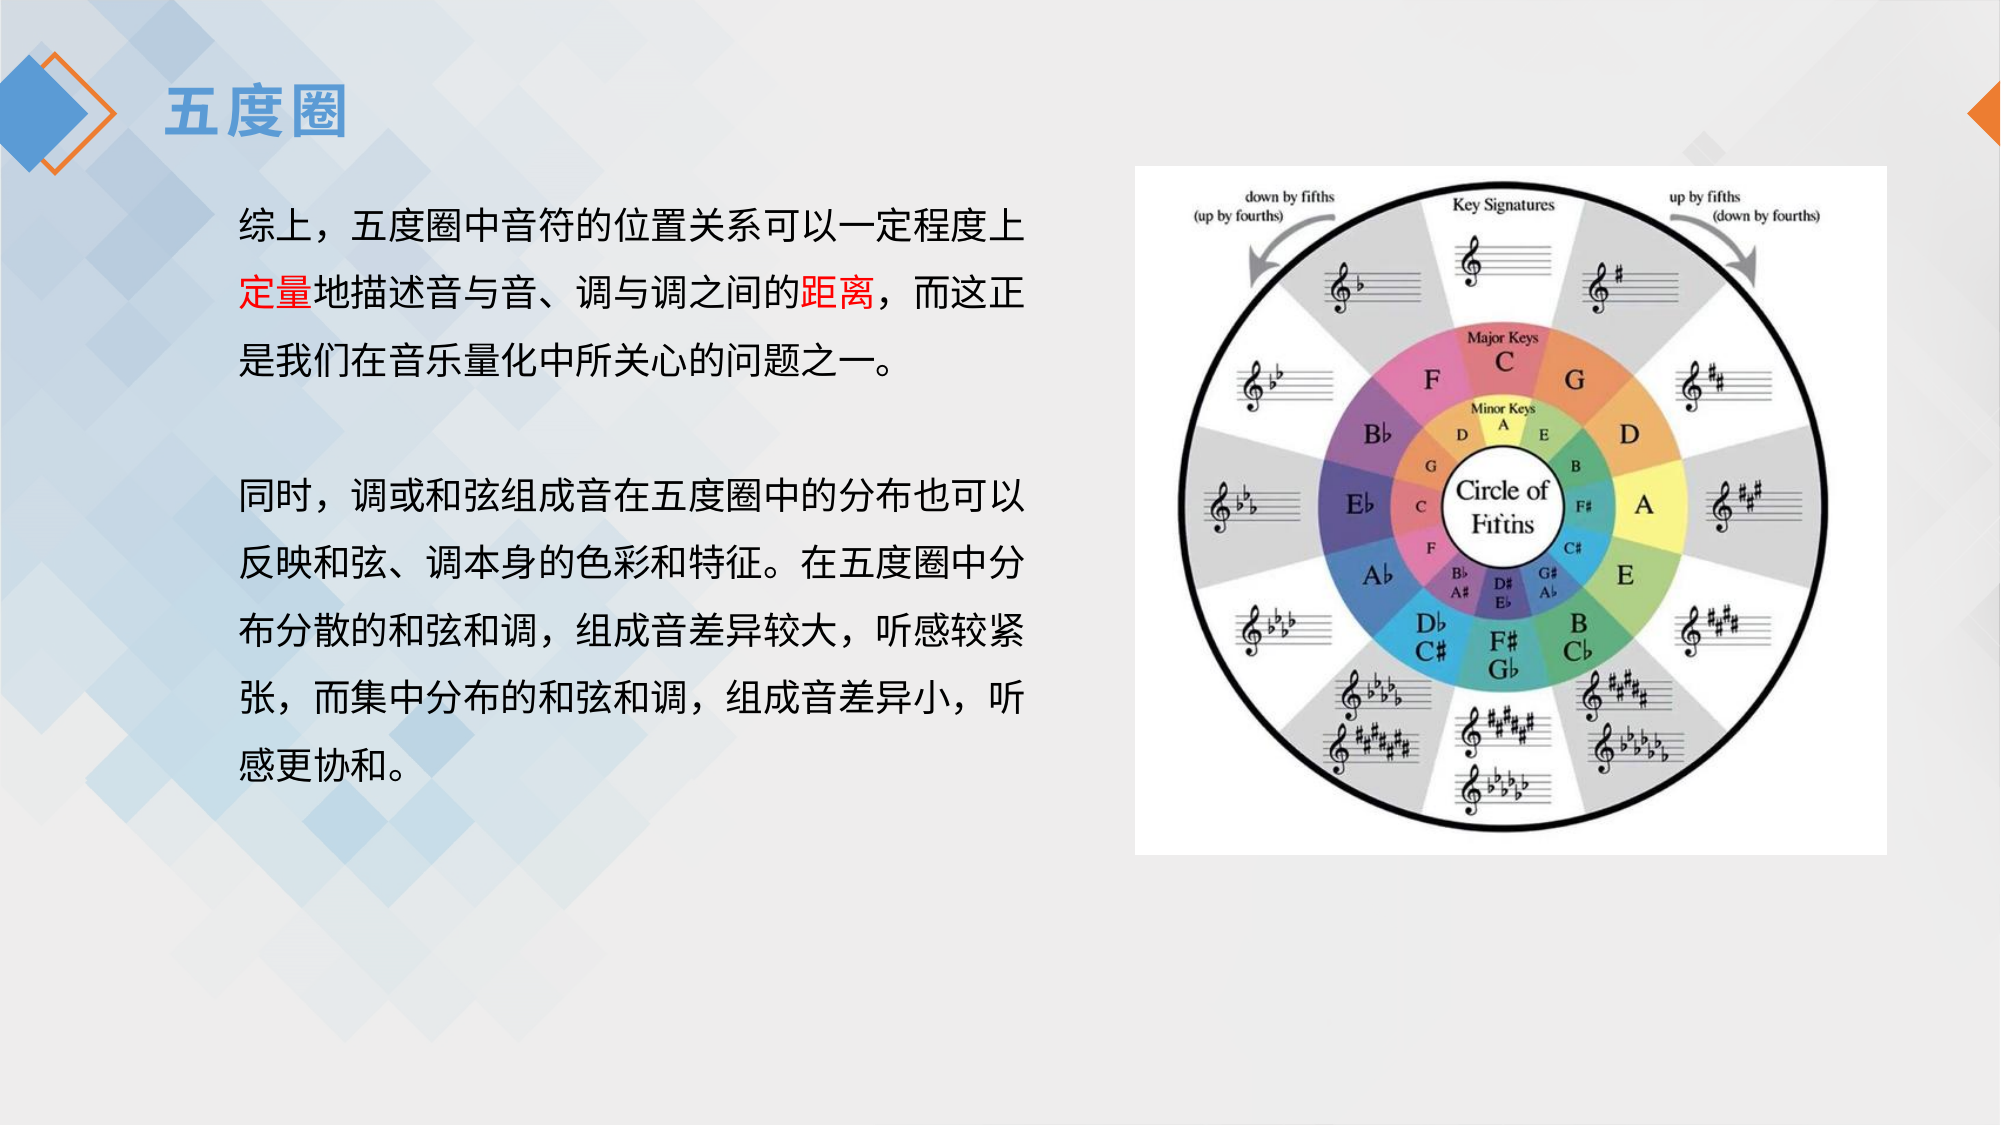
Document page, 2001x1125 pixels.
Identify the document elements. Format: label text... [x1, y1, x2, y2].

list 五度圈 [147, 60, 1057, 167]
text_box 综上，五度圈中音符的位置关系可以一定程度上定量地描述音与音、调与调之间的距离，而这正是我们在音乐量化中所关心的问题之一。 同时，调或和弦组成音在五度圈中的分布也可以反映和弦、调本身的色彩和特征。在五度圈中分布分散的和弦和调，组成音差异较大，听感较紧张，而集中分布的和弦和调，组成音差异小，听感更协和。 [223, 171, 1067, 795]
picture [1135, 166, 1887, 855]
